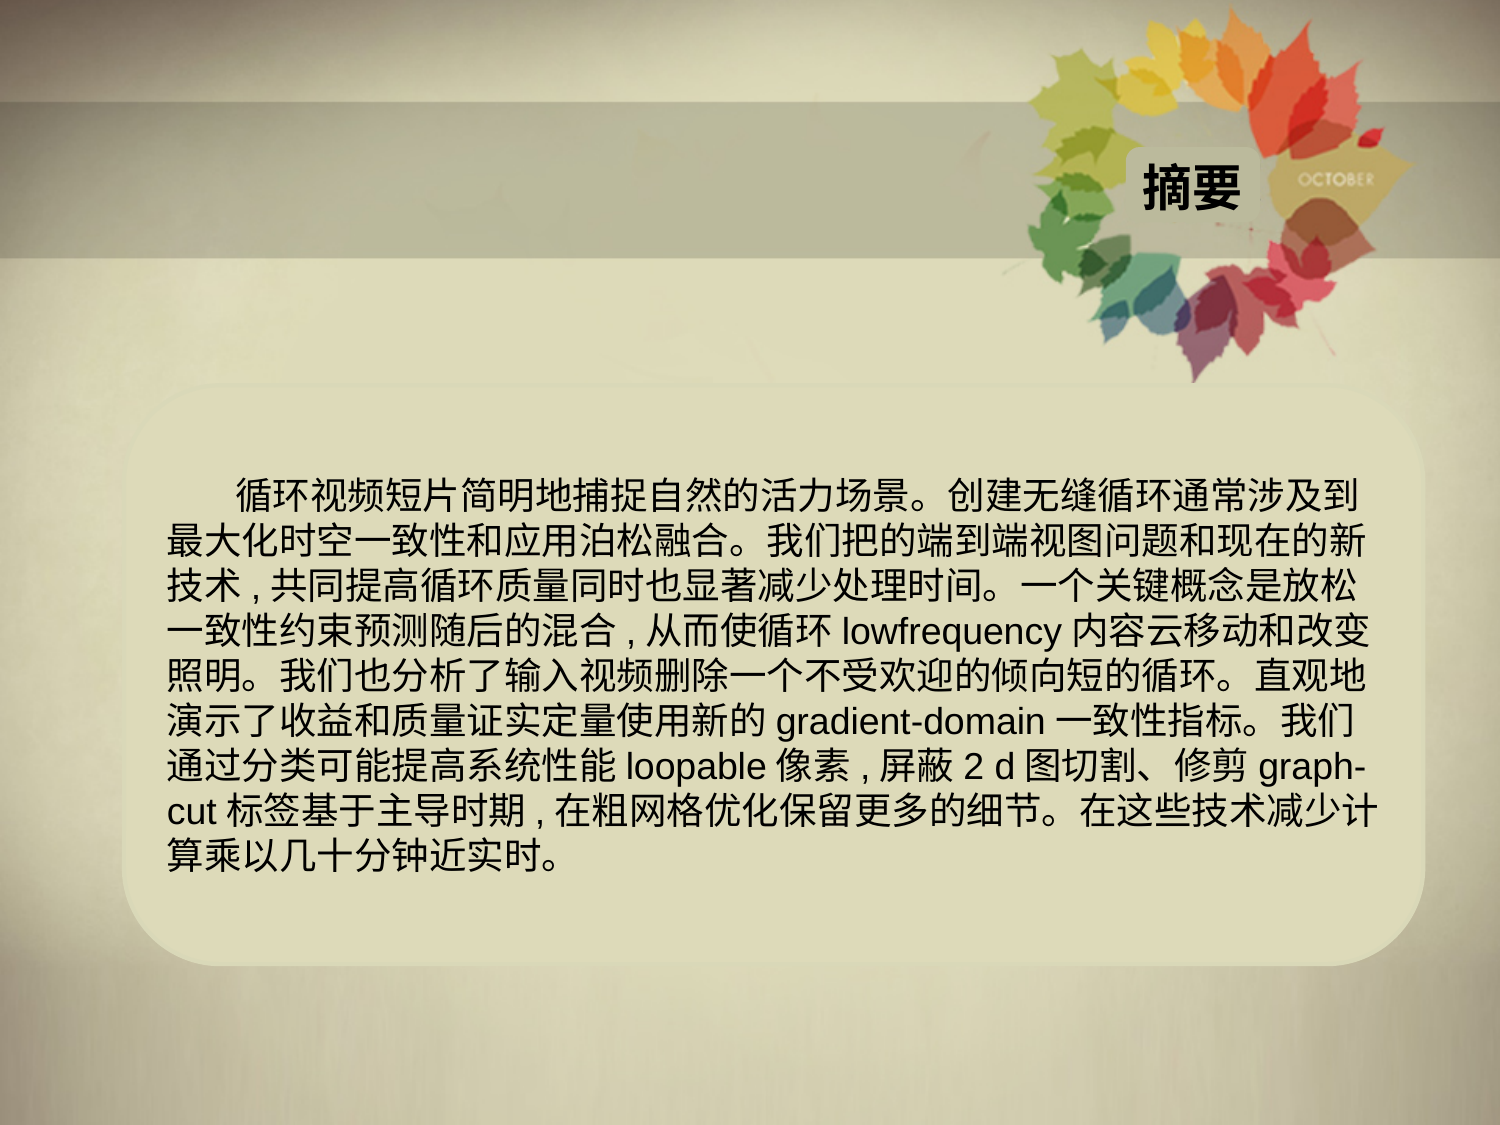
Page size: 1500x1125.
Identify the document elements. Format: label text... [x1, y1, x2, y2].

text_box 循环视频短片简明地捕捉自然的活力场景。创建无缝循环通常涉及到最大化时空一致性和应用泊松融合。我们把的端到端视图问题和现在的新技术,共同提高循环质量同时也显著减少处理时间。一个关键概念是放松一致性约束预测随后的混合,从而使循环lowfrequency内容云移动和改变照明。我们也分析了输入视频删除一个不受欢迎的倾向短的循环。直观地演示了收益和质量证实定量使用新的gradient-domain一致性指标。我们通过分类可能提高系统性能loopable像素,屏蔽2 d图切割、修剪graph-cut标签基于主导时期,在粗网格优化保留更多的细节。在这些技术减少计算乘以几十分钟近实时。 [121, 383, 1426, 967]
picture [0, 0, 1500, 1125]
text_box 摘要 [1128, 149, 1258, 224]
